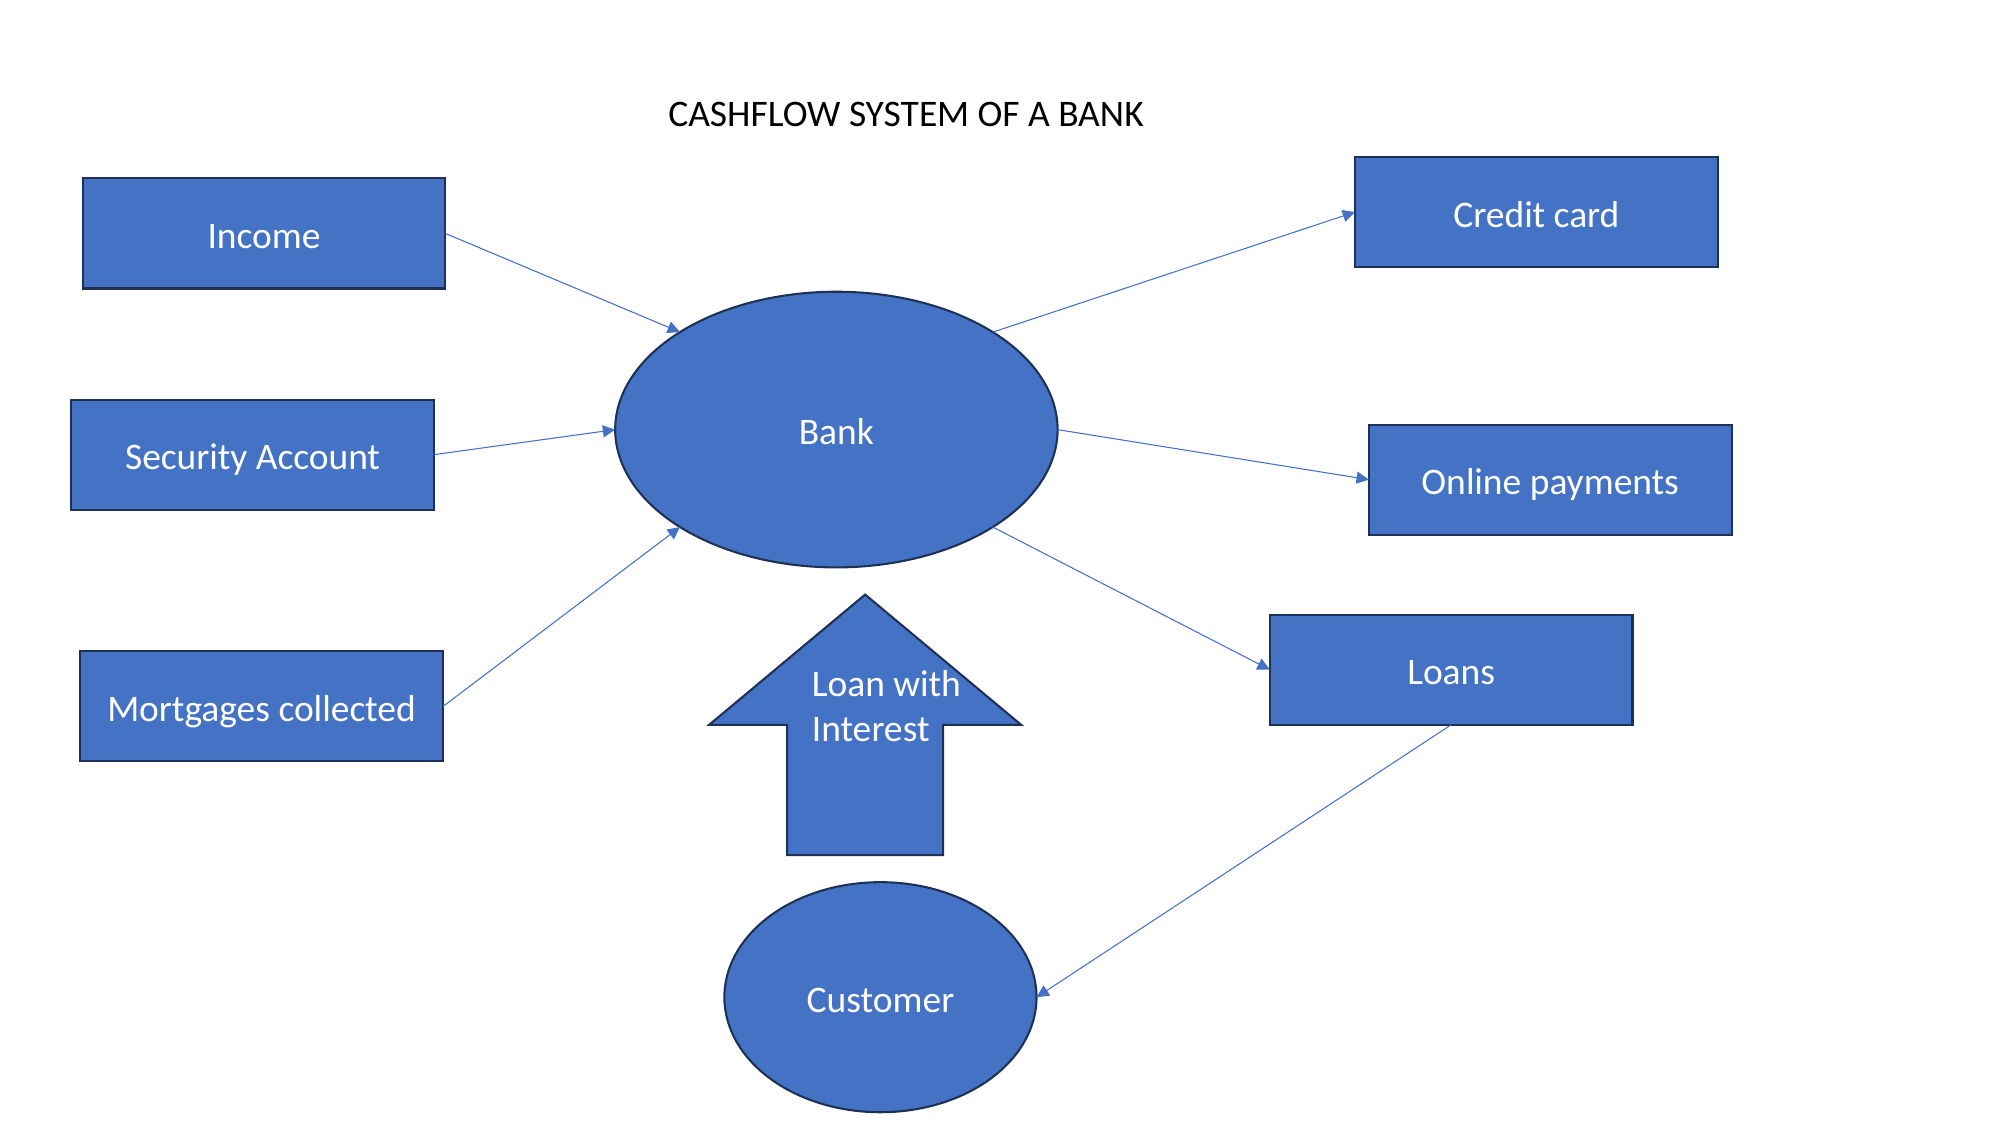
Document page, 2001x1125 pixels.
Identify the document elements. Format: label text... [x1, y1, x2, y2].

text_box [992, 211, 1355, 333]
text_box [442, 527, 680, 707]
text_box Bank [614, 290, 1059, 569]
text_box Income [82, 177, 446, 290]
text_box CASHFLOW SYSTEM OF A BANK [653, 81, 1774, 141]
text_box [1057, 429, 1369, 480]
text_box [992, 527, 1270, 670]
text_box Security Account [70, 399, 435, 511]
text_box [445, 233, 680, 333]
text_box [993, 699, 1025, 726]
text_box Customer [723, 881, 1038, 1114]
text_box Online payments [1368, 424, 1733, 536]
text_box Loan with Interest [797, 651, 993, 757]
text_box Mortgages collected [79, 650, 444, 762]
text_box Loans [1269, 614, 1634, 726]
text_box Credit card [1354, 156, 1719, 268]
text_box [1036, 724, 1452, 998]
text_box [433, 429, 616, 455]
text_box [706, 593, 945, 857]
